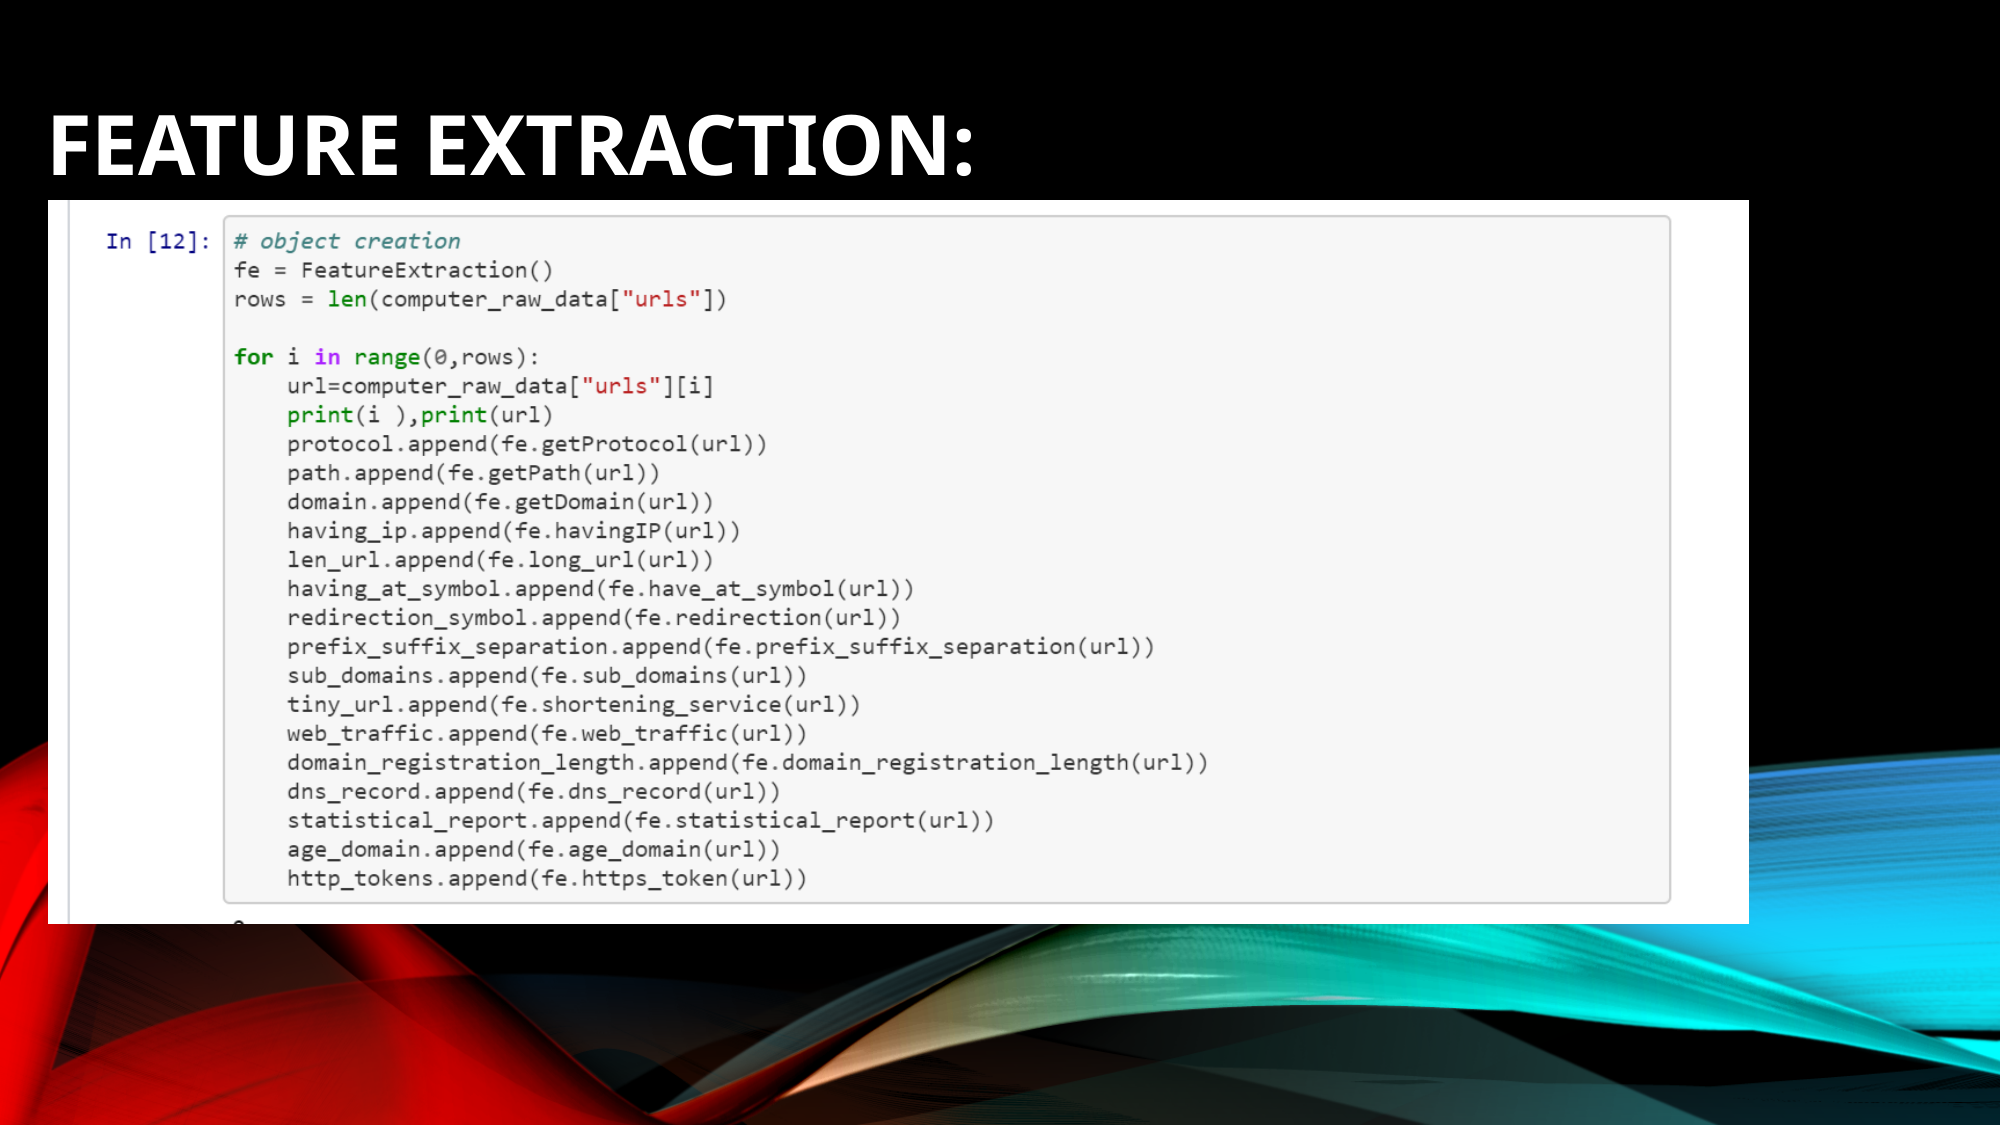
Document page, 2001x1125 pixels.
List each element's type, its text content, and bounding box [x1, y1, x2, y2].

picture [0, 200, 2000, 1125]
title Feature EXTRACTION: [31, 59, 1442, 201]
